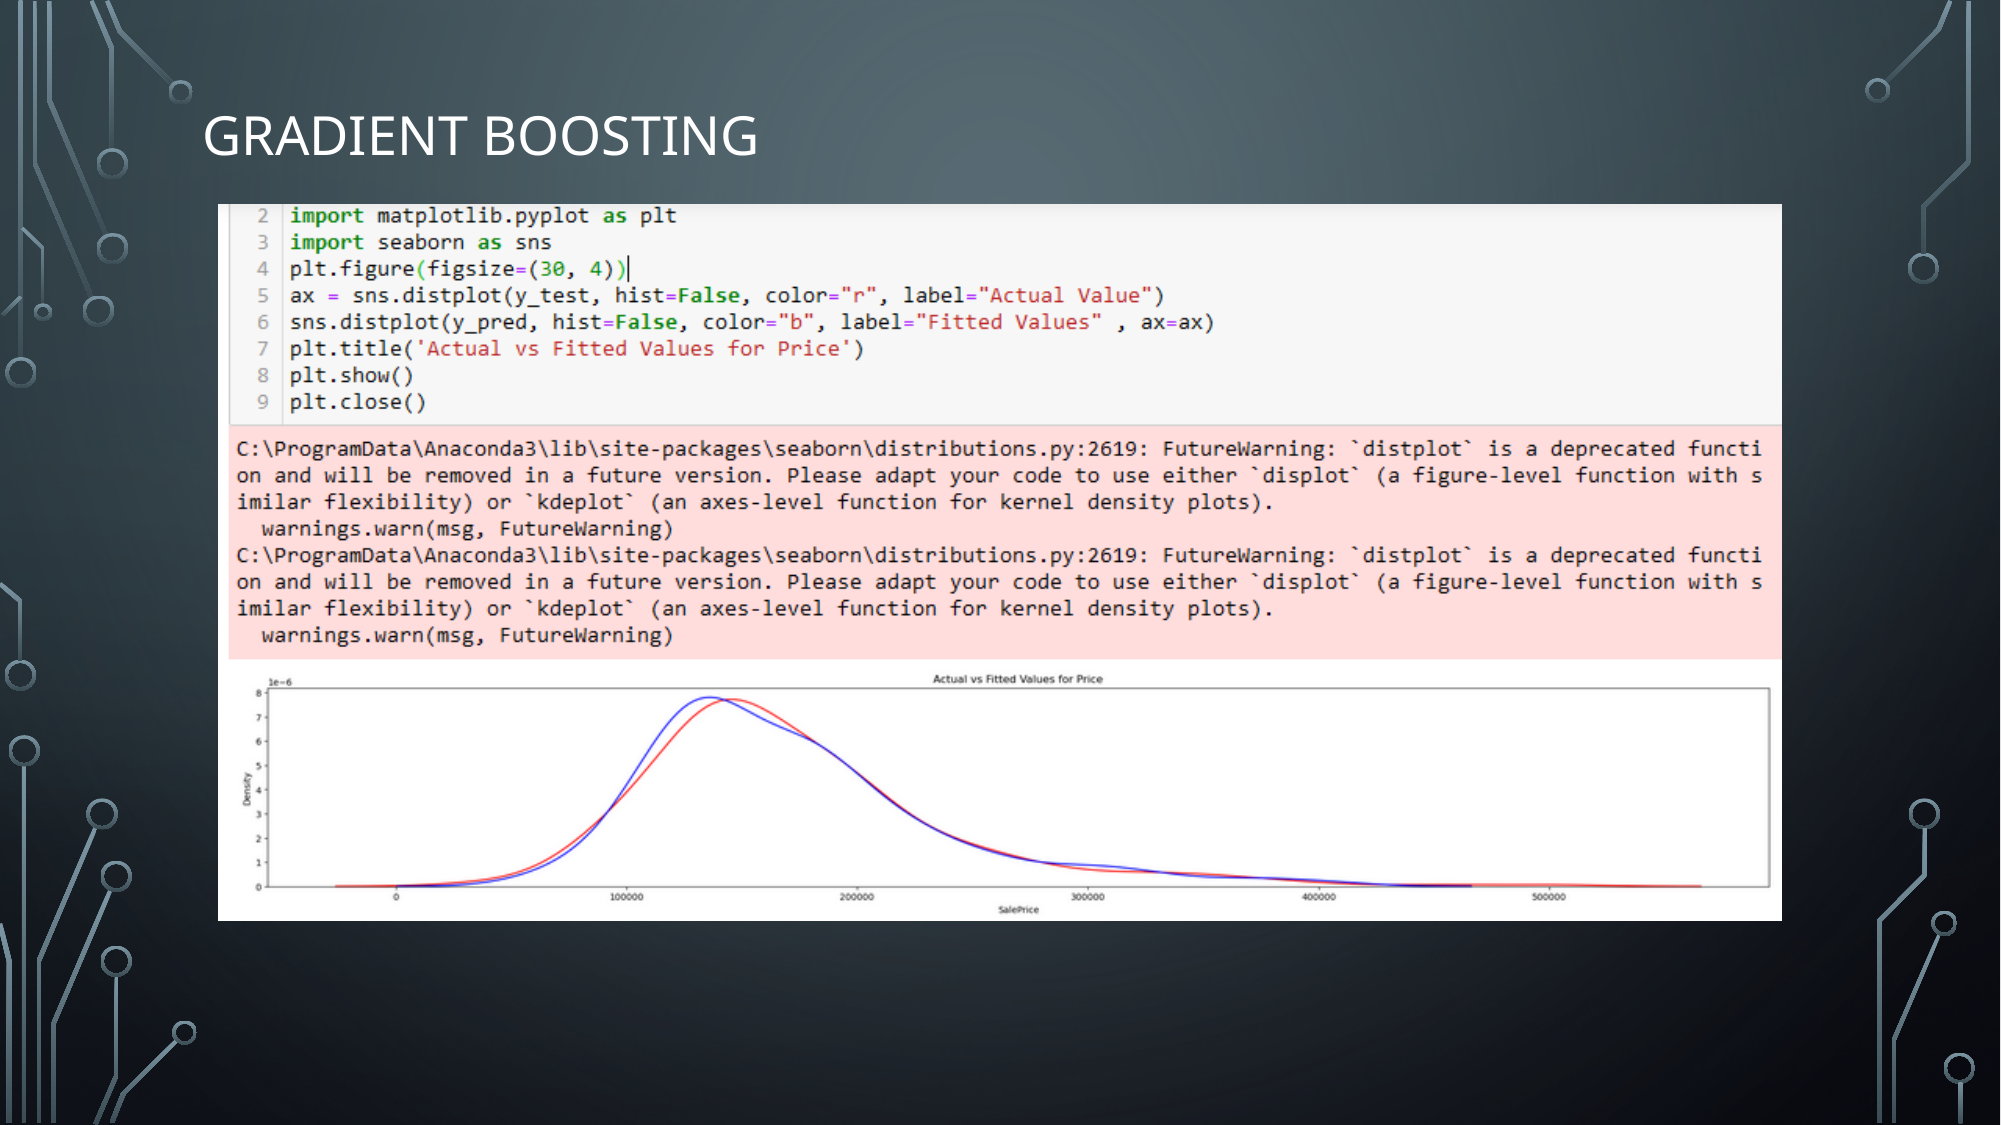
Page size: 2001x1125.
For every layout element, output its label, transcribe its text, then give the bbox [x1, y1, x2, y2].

title Gradient Boosting [187, 101, 1813, 175]
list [218, 204, 1782, 921]
